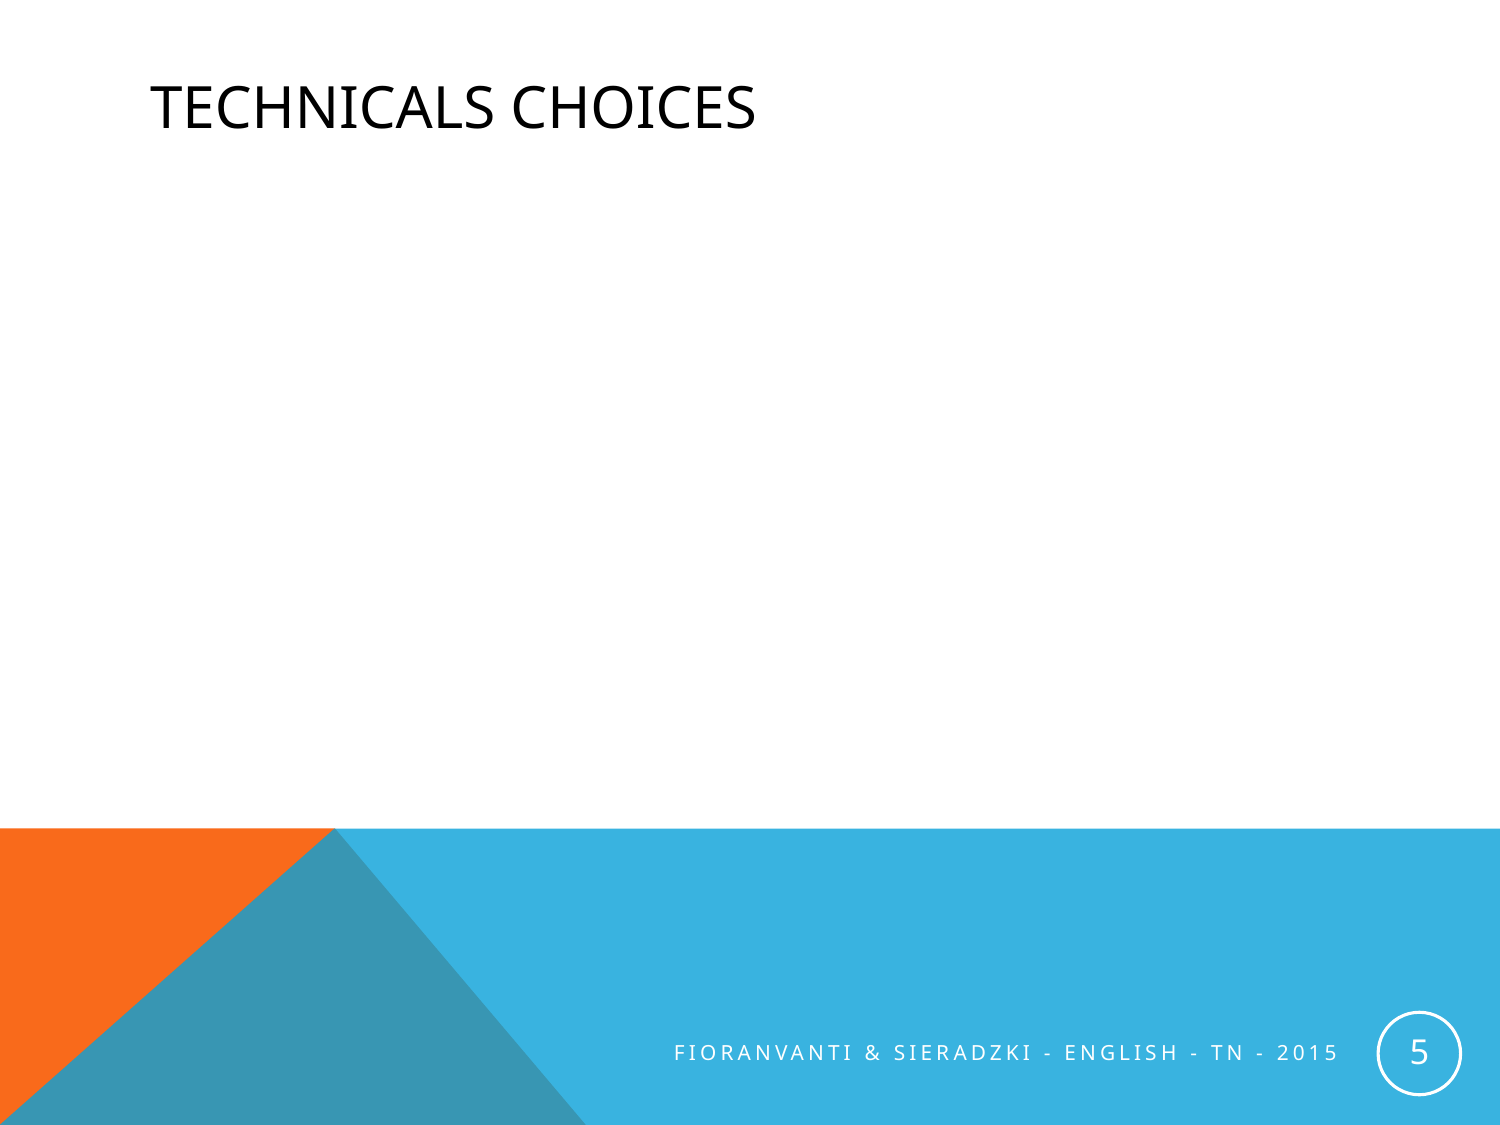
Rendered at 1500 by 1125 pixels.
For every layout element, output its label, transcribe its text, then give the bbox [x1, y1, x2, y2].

title TECHNICALS CHOICES [135, 60, 1369, 150]
slide_number 5 [1376, 1010, 1463, 1097]
footer FIORANVANTI & SIERADZKI - ENGLISH - TN - 2015 [577, 1031, 1352, 1076]
